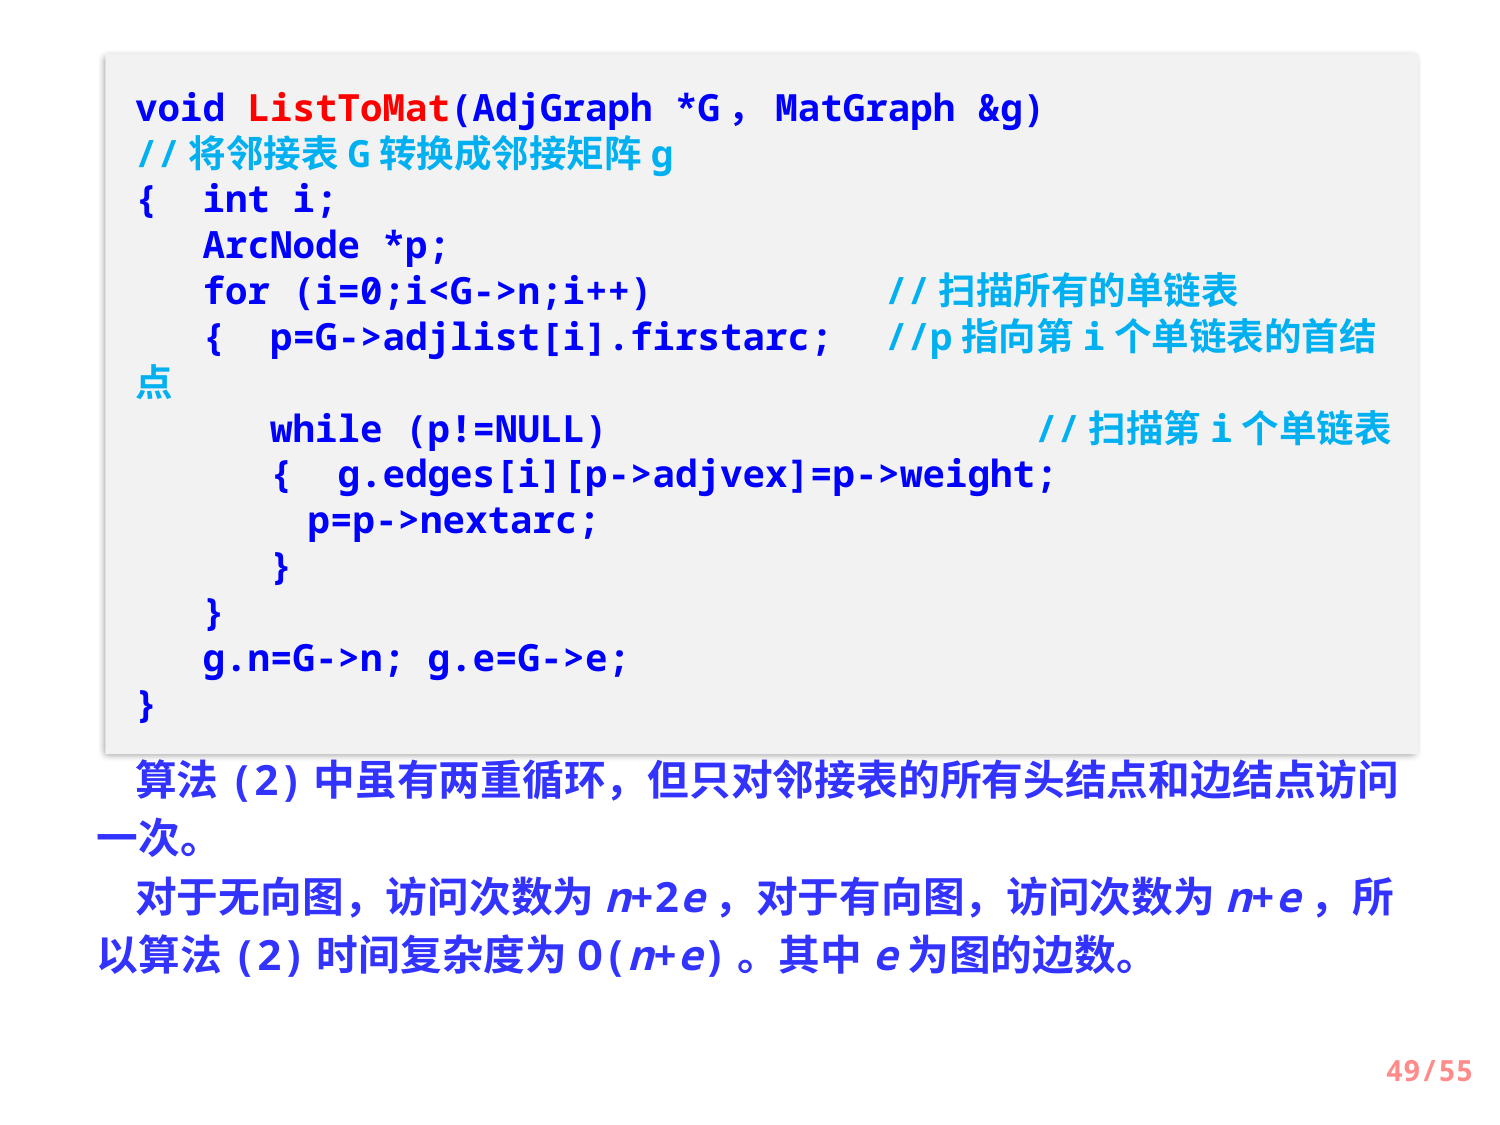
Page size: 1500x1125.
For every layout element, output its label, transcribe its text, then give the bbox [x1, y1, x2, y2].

text_box void ListToMat(AdjGraph *G，MatGraph &g) //将邻接表G转换成邻接矩阵g { int i; ArcNode *p; for (i=0;i<G->n;i++) //扫描所有的单链表 { p=G->adjlist[i].firstarc; //p指向第i个单链表的首结点 while (p!=NULL) //扫描第i个单链表 { g.edges[i][p->adjvex]=p->weight; p=p->nextarc; } } g.n=G->n; g.e=G->e; } [105, 53, 1419, 755]
slide_number 49/55 [1138, 1042, 1489, 1103]
text_box 算法(2)中虽有两重循环，但只对邻接表的所有头结点和边结点访问一次。 对于无向图，访问次数为n+2e，对于有向图，访问次数为n+e，所以算法(2)时间复杂度为O(n+e)。其中e为图的边数。 [81, 738, 1430, 987]
